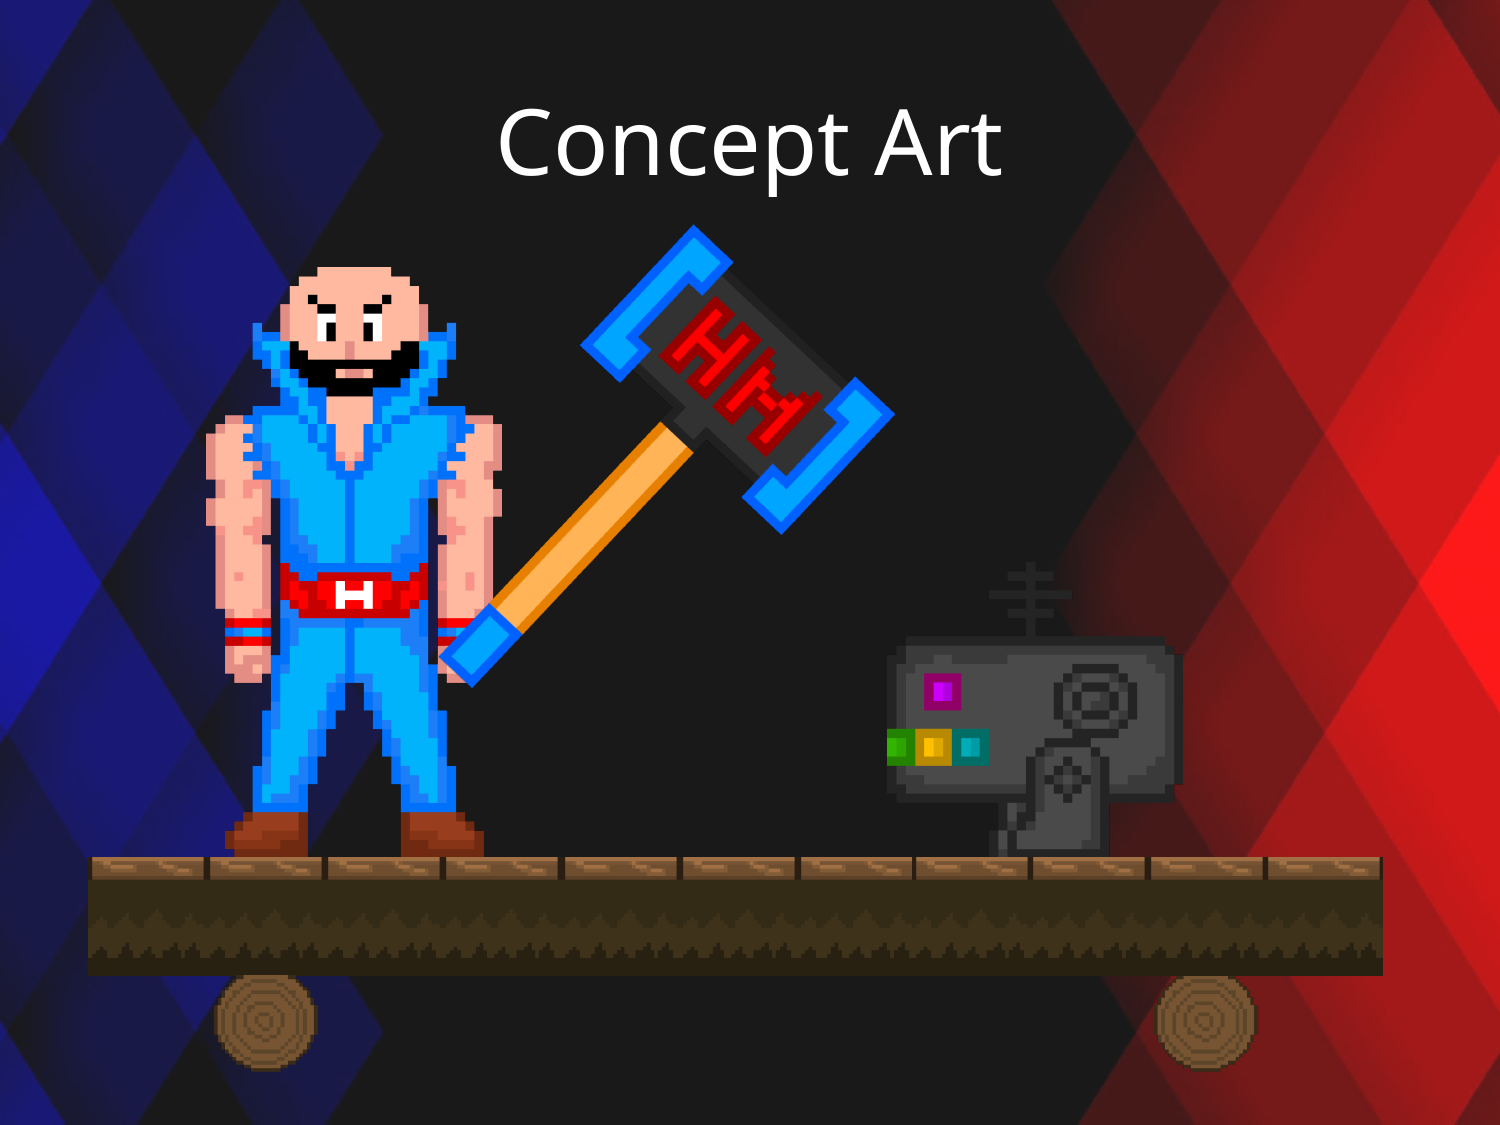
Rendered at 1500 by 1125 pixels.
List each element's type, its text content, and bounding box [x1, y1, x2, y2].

title Concept Art [75, 45, 1425, 233]
picture [88, 152, 1383, 1095]
